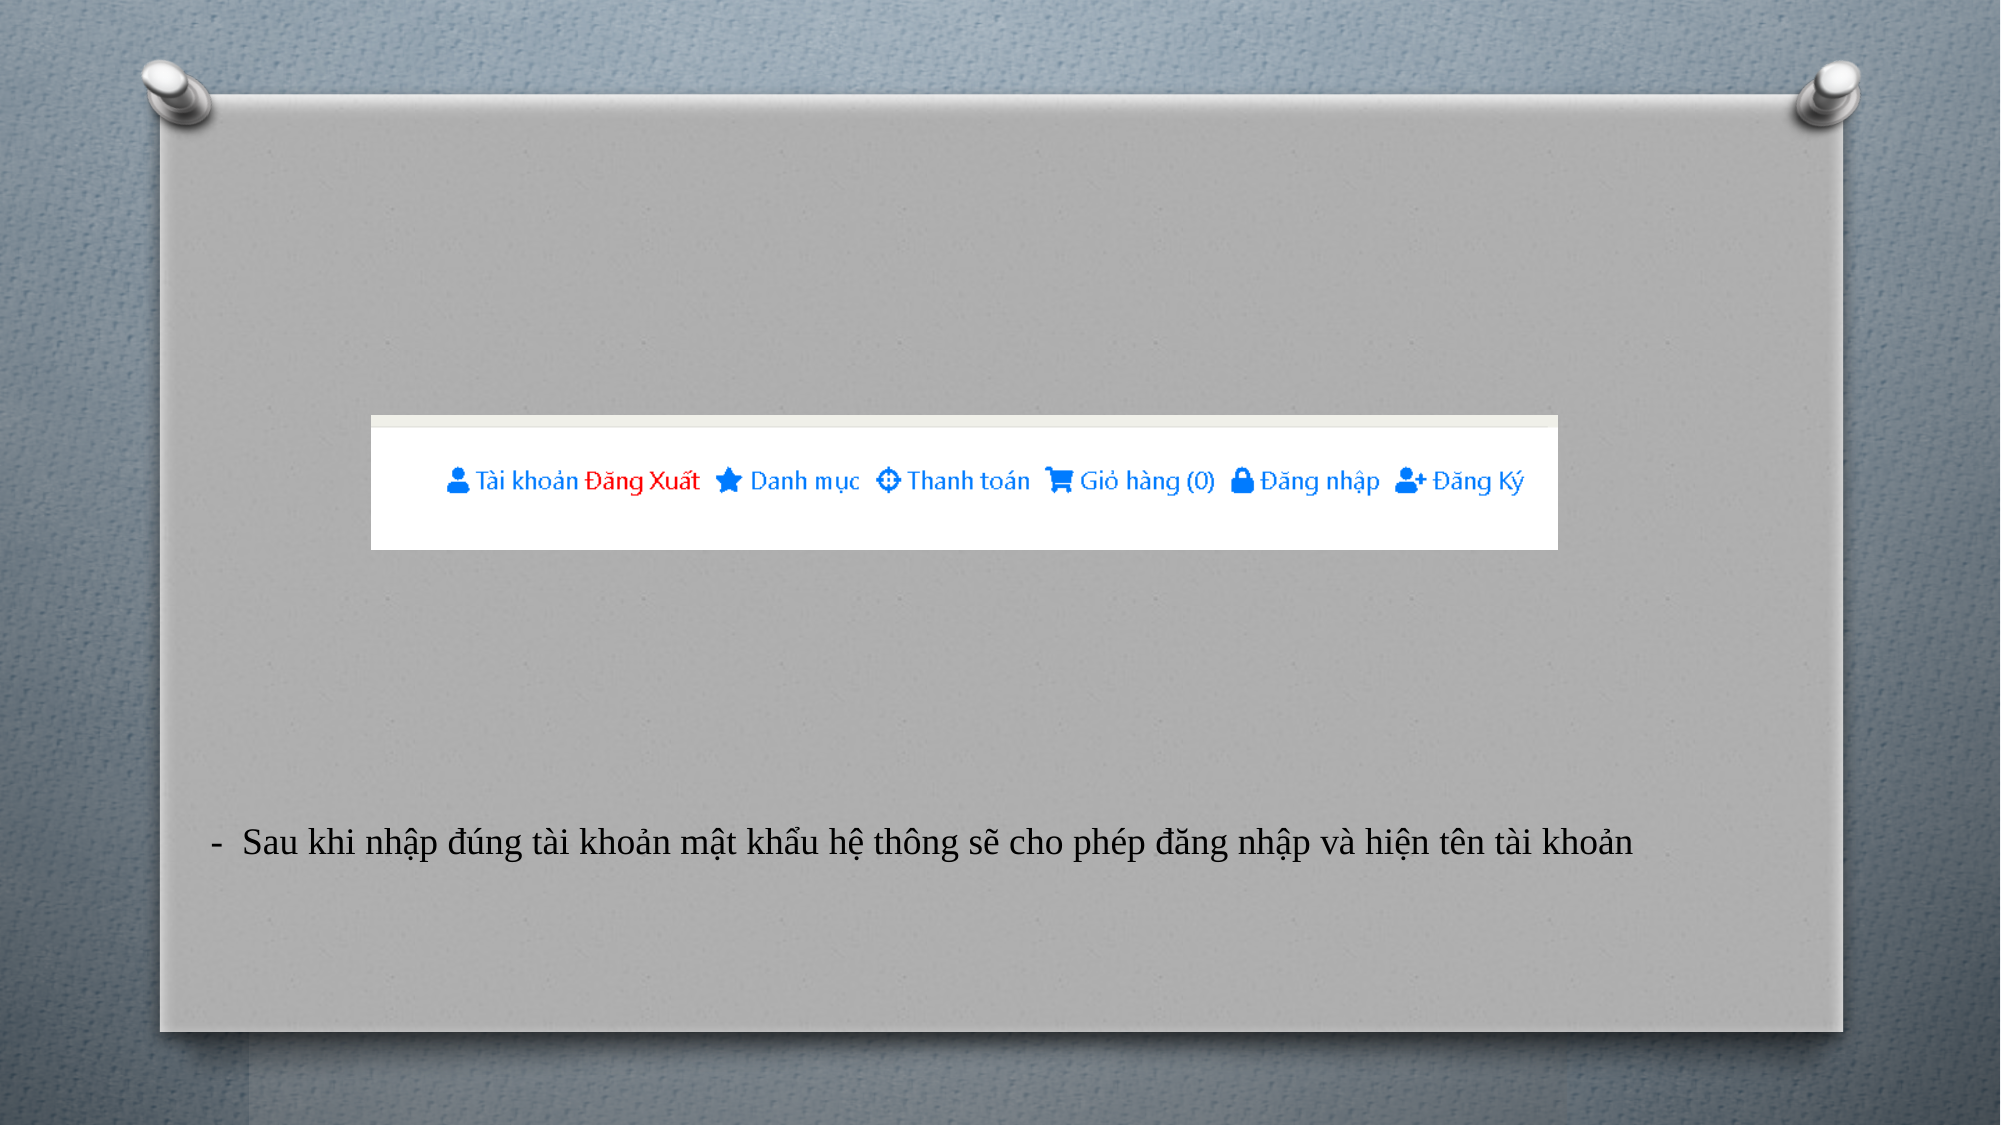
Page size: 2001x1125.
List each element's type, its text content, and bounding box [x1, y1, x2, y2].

picture [107, 24, 256, 158]
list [370, 415, 1558, 550]
picture [1764, 30, 1911, 161]
text_box - Sau khi nhập đúng tài khoản mật khẩu hệ thông sẽ cho phép đăng nhập và hiện tên tài khoản [195, 809, 1805, 870]
